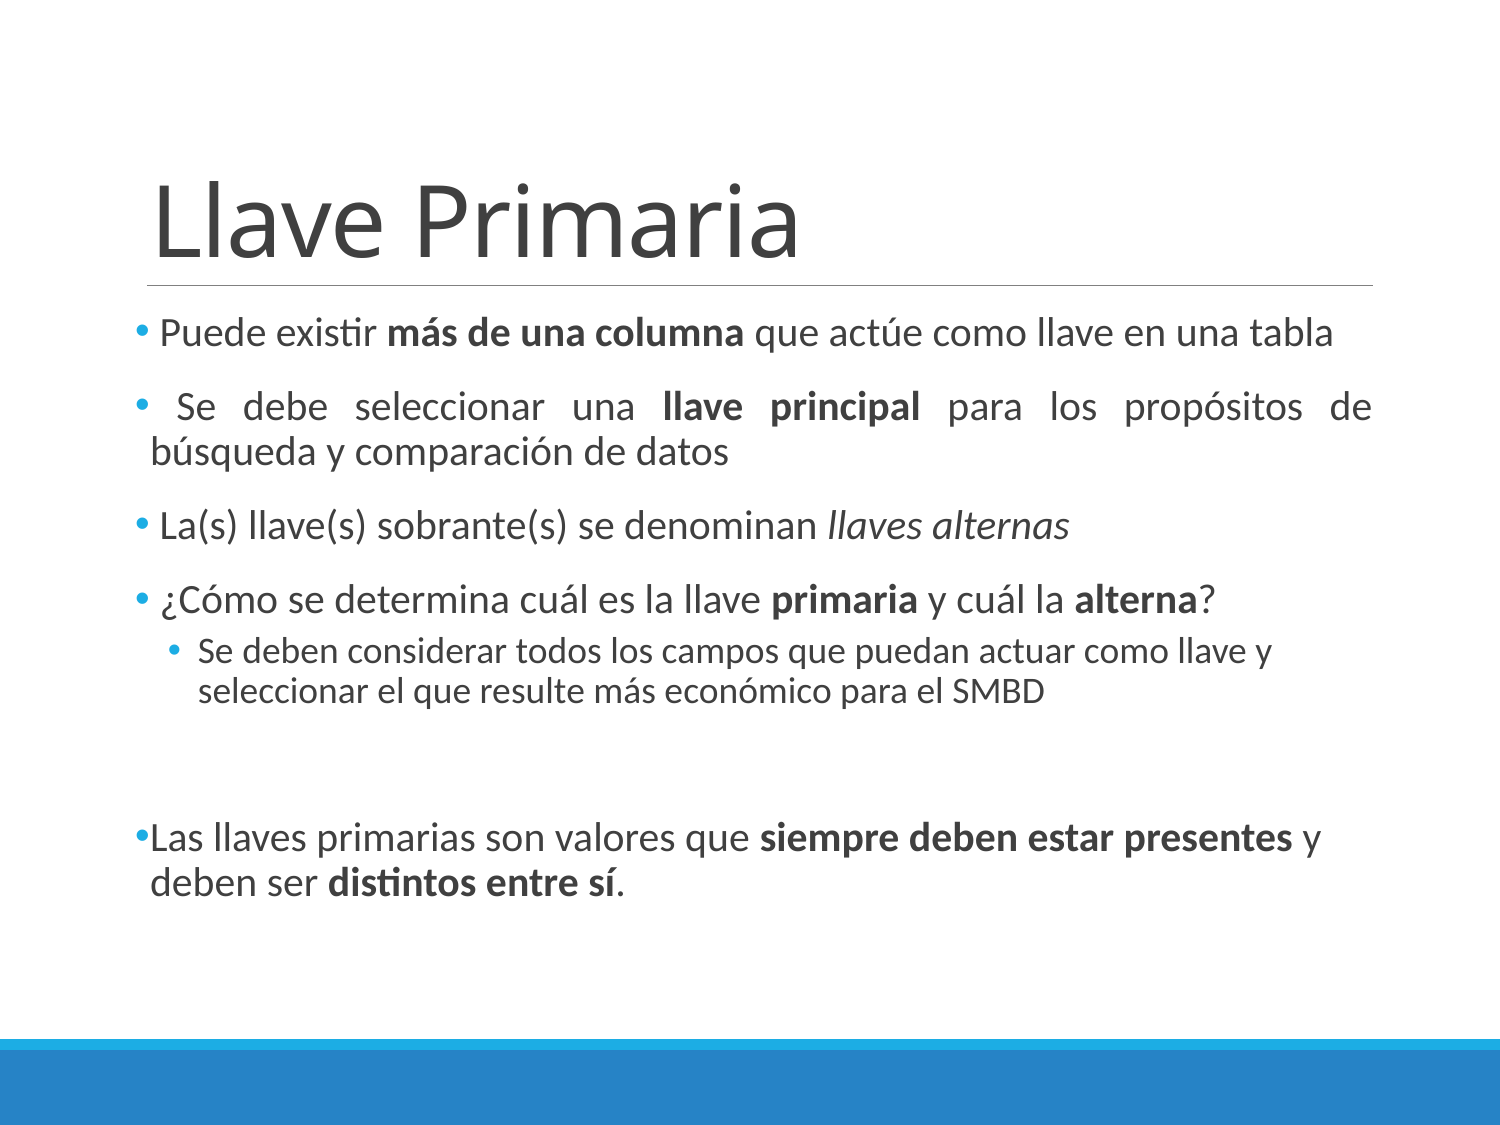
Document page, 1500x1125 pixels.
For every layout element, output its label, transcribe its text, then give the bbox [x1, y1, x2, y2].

title Llave Primaria [135, 47, 1373, 285]
list Puede existir más de una columna que actúe como llave en una tabla Se debe seleccionar una llave principal para los propósitos de búsqueda y comparación de datos La(s) llave(s) sobrante(s) se denominan llaves alternas ¿Cómo se determina cuál es la llave primaria y cuál la alterna? Se deben considerar todos los campos que puedan actuar como llave y seleccionar el que resulte más económico para el SMBD Las llaves primarias son valores que siempre deben estar presentes y deben ser distintos entre sí. [135, 302, 1373, 963]
